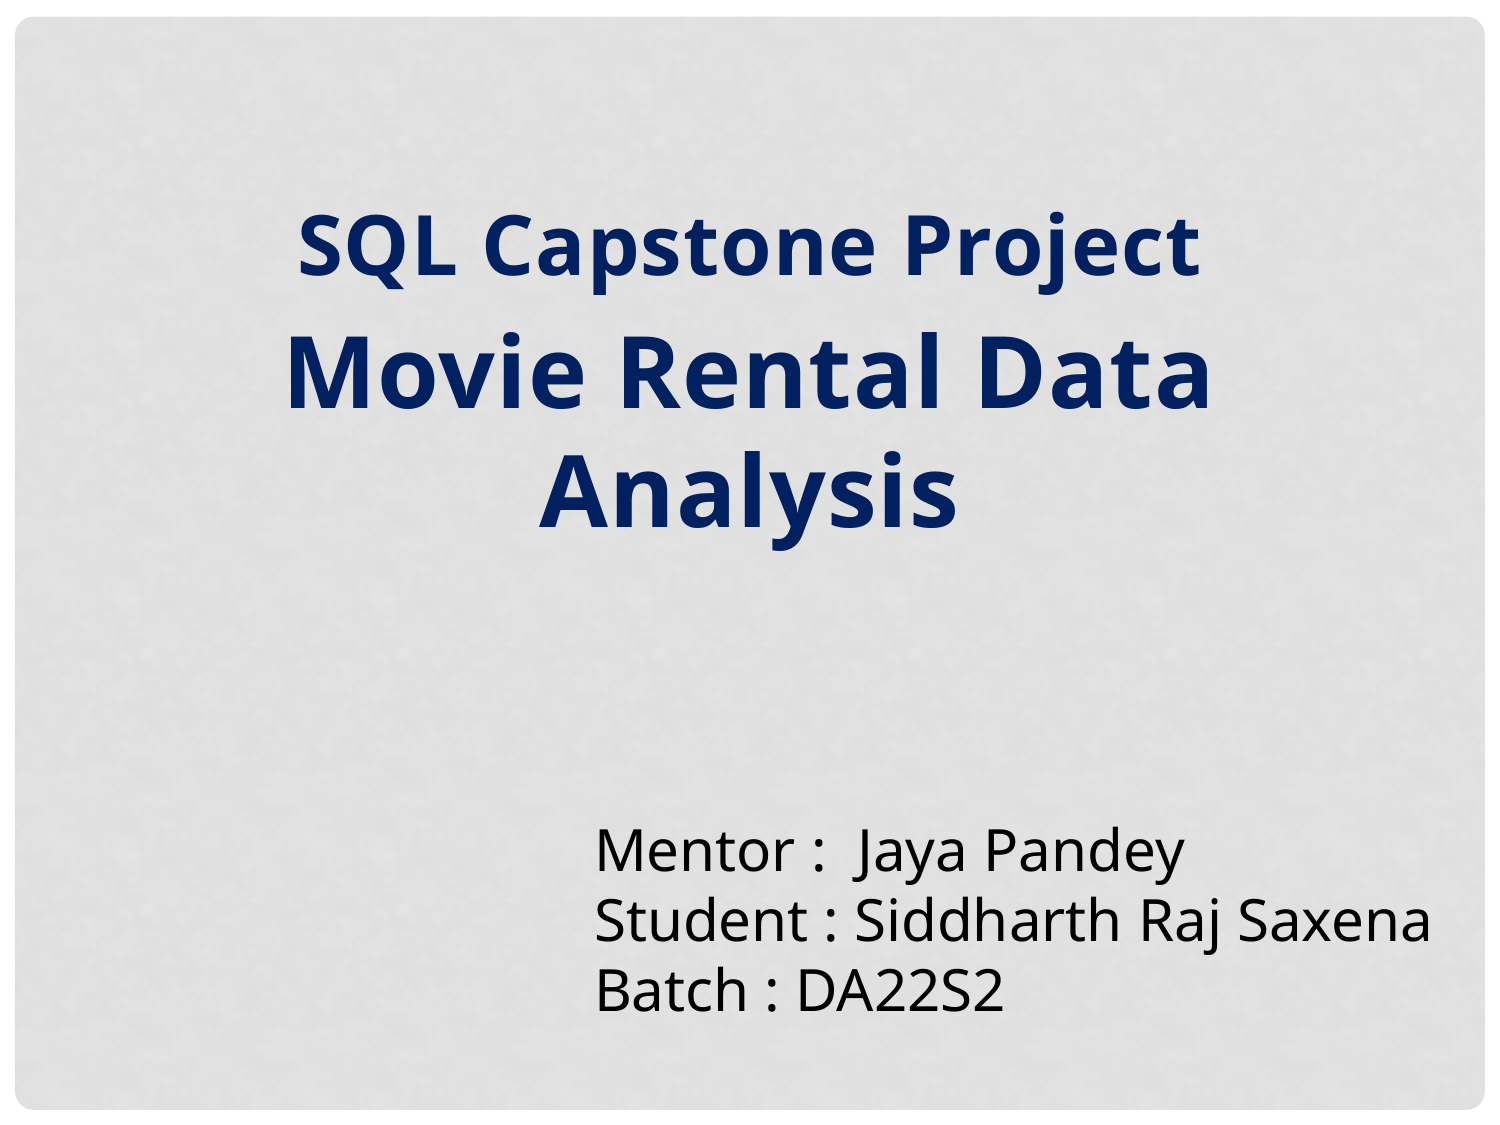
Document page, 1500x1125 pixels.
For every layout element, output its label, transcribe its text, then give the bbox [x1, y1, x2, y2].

text_box Movie Rental Data Analysis [53, 300, 1447, 556]
text_box SQL Capstone Project [245, 184, 1254, 300]
text_box Mentor : Jaya Pandey Student : Siddharth Raj Saxena Batch : DA22S2 [579, 806, 1489, 1031]
